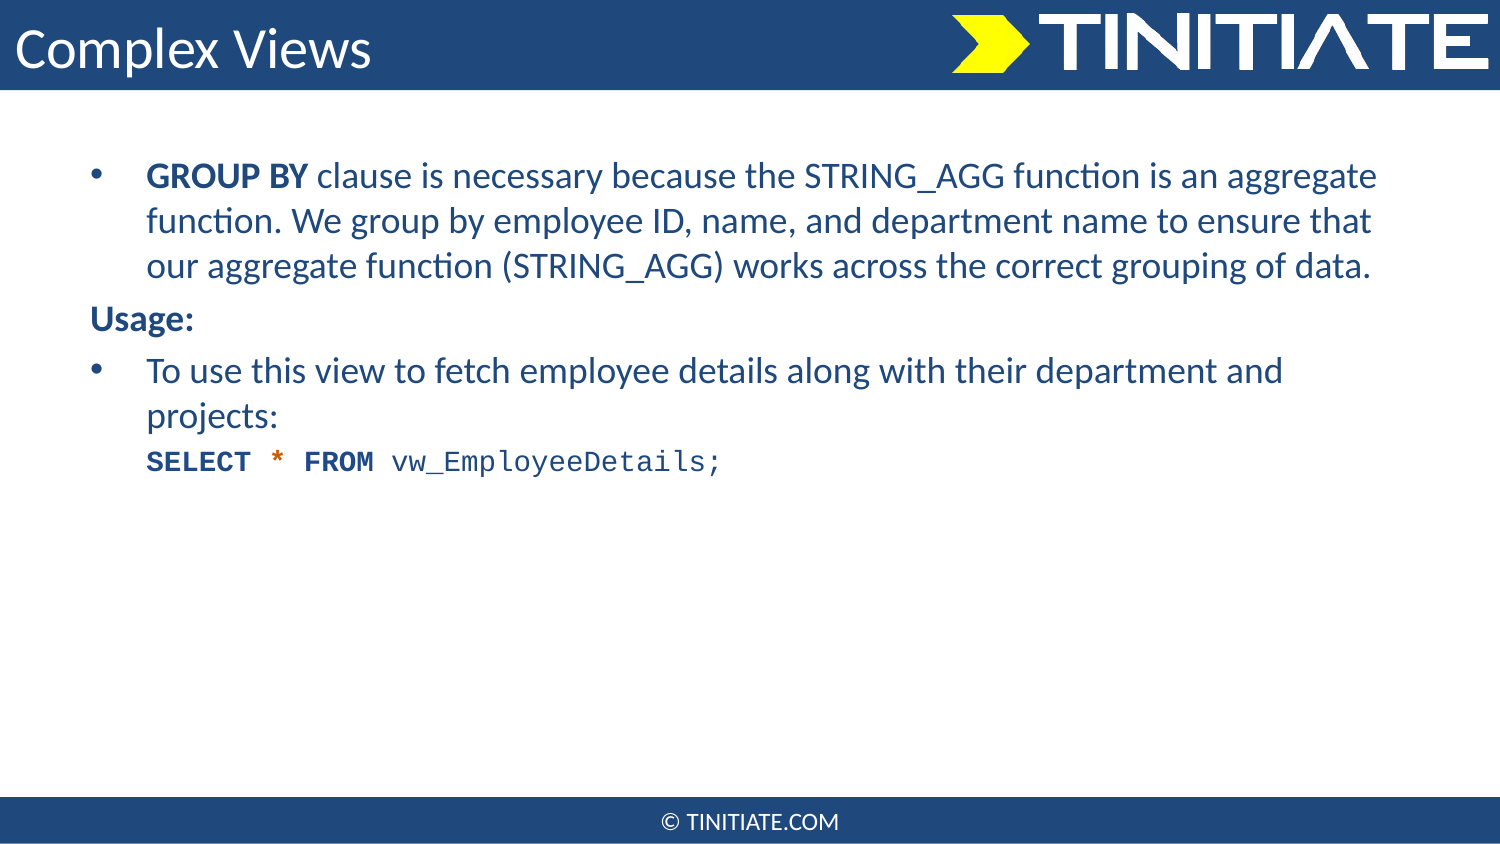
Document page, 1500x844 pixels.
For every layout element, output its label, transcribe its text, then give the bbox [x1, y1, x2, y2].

list GROUP BY clause is necessary because the STRING_AGG function is an aggregate function. We group by employee ID, name, and department name to ensure that our aggregate function (STRING_AGG) works across the correct grouping of data. Usage: To use this view to fetch employee details along with their department and projects: SELECT * FROM vw_EmployeeDetails; [75, 143, 1425, 797]
text_box Complex Views [0, 0, 1500, 91]
picture [945, 8, 1500, 82]
text_box © TINITIATE.COM [0, 797, 1500, 844]
